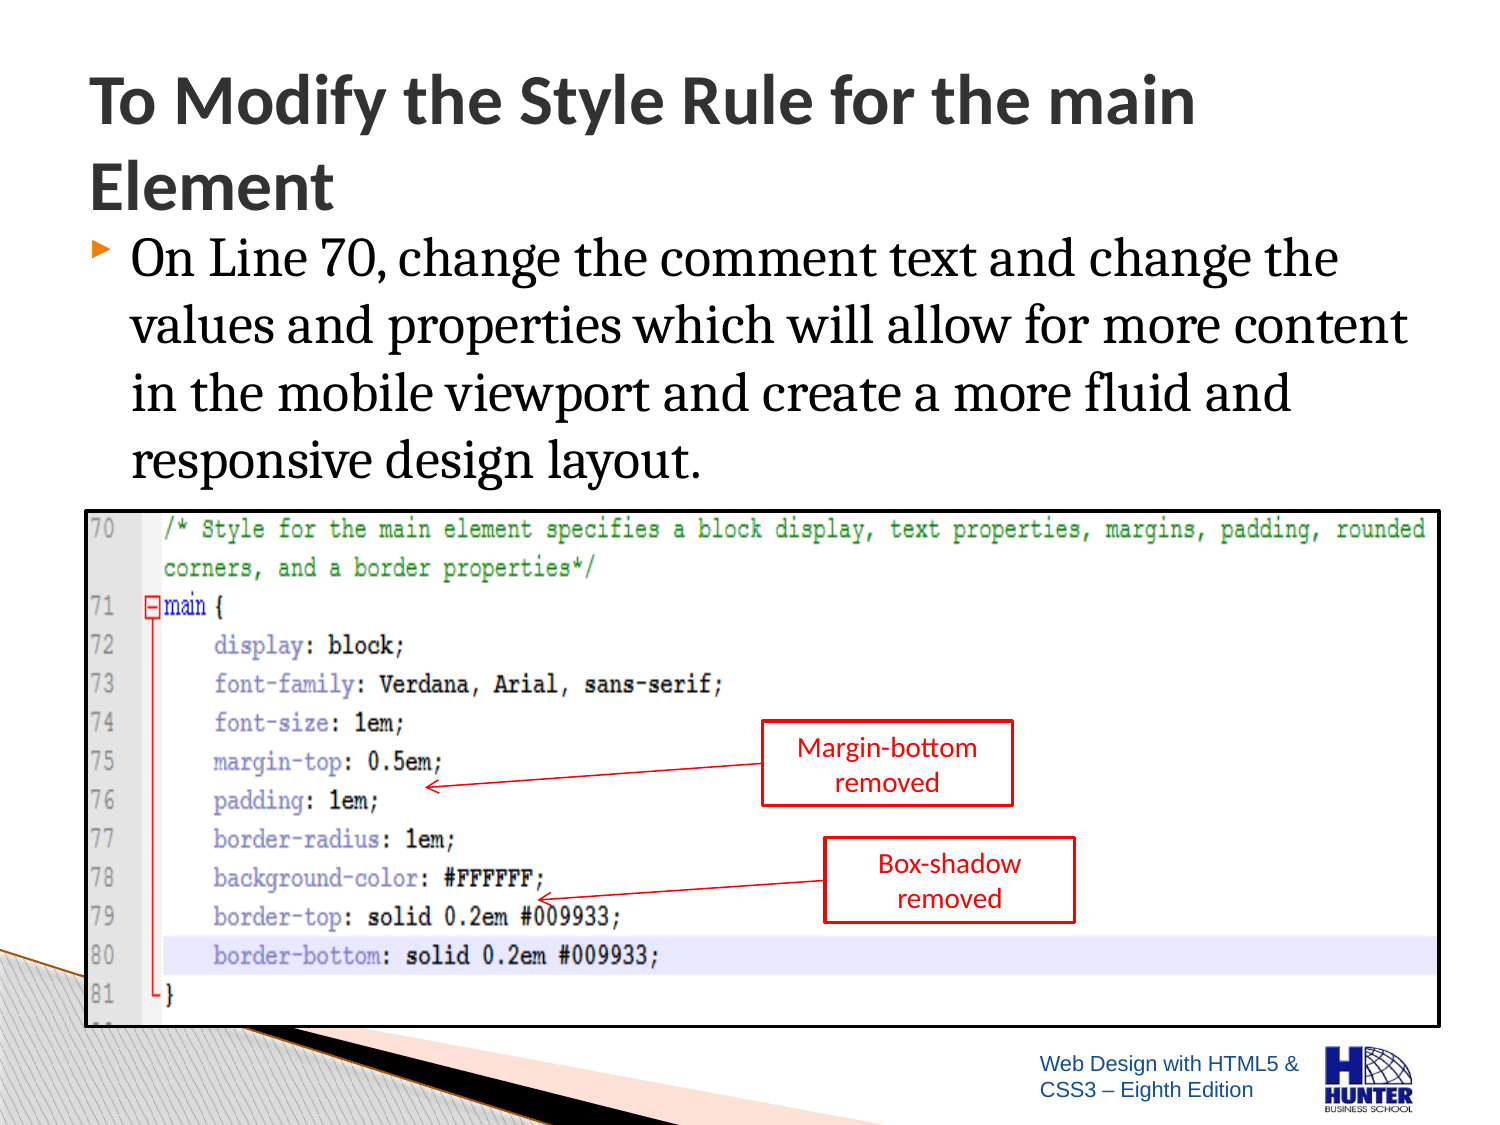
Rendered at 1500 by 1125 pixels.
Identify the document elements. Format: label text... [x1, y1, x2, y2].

picture [1325, 1046, 1413, 1113]
title To Modify the Style Rule for the main Element [75, 45, 1425, 233]
picture [87, 512, 1438, 1026]
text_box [424, 763, 763, 788]
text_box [537, 880, 826, 901]
list On Line 70, change the comment text and change the values and properties which will allow for more content in the mobile viewport and create a more fluid and responsive design layout. [56, 212, 1475, 955]
